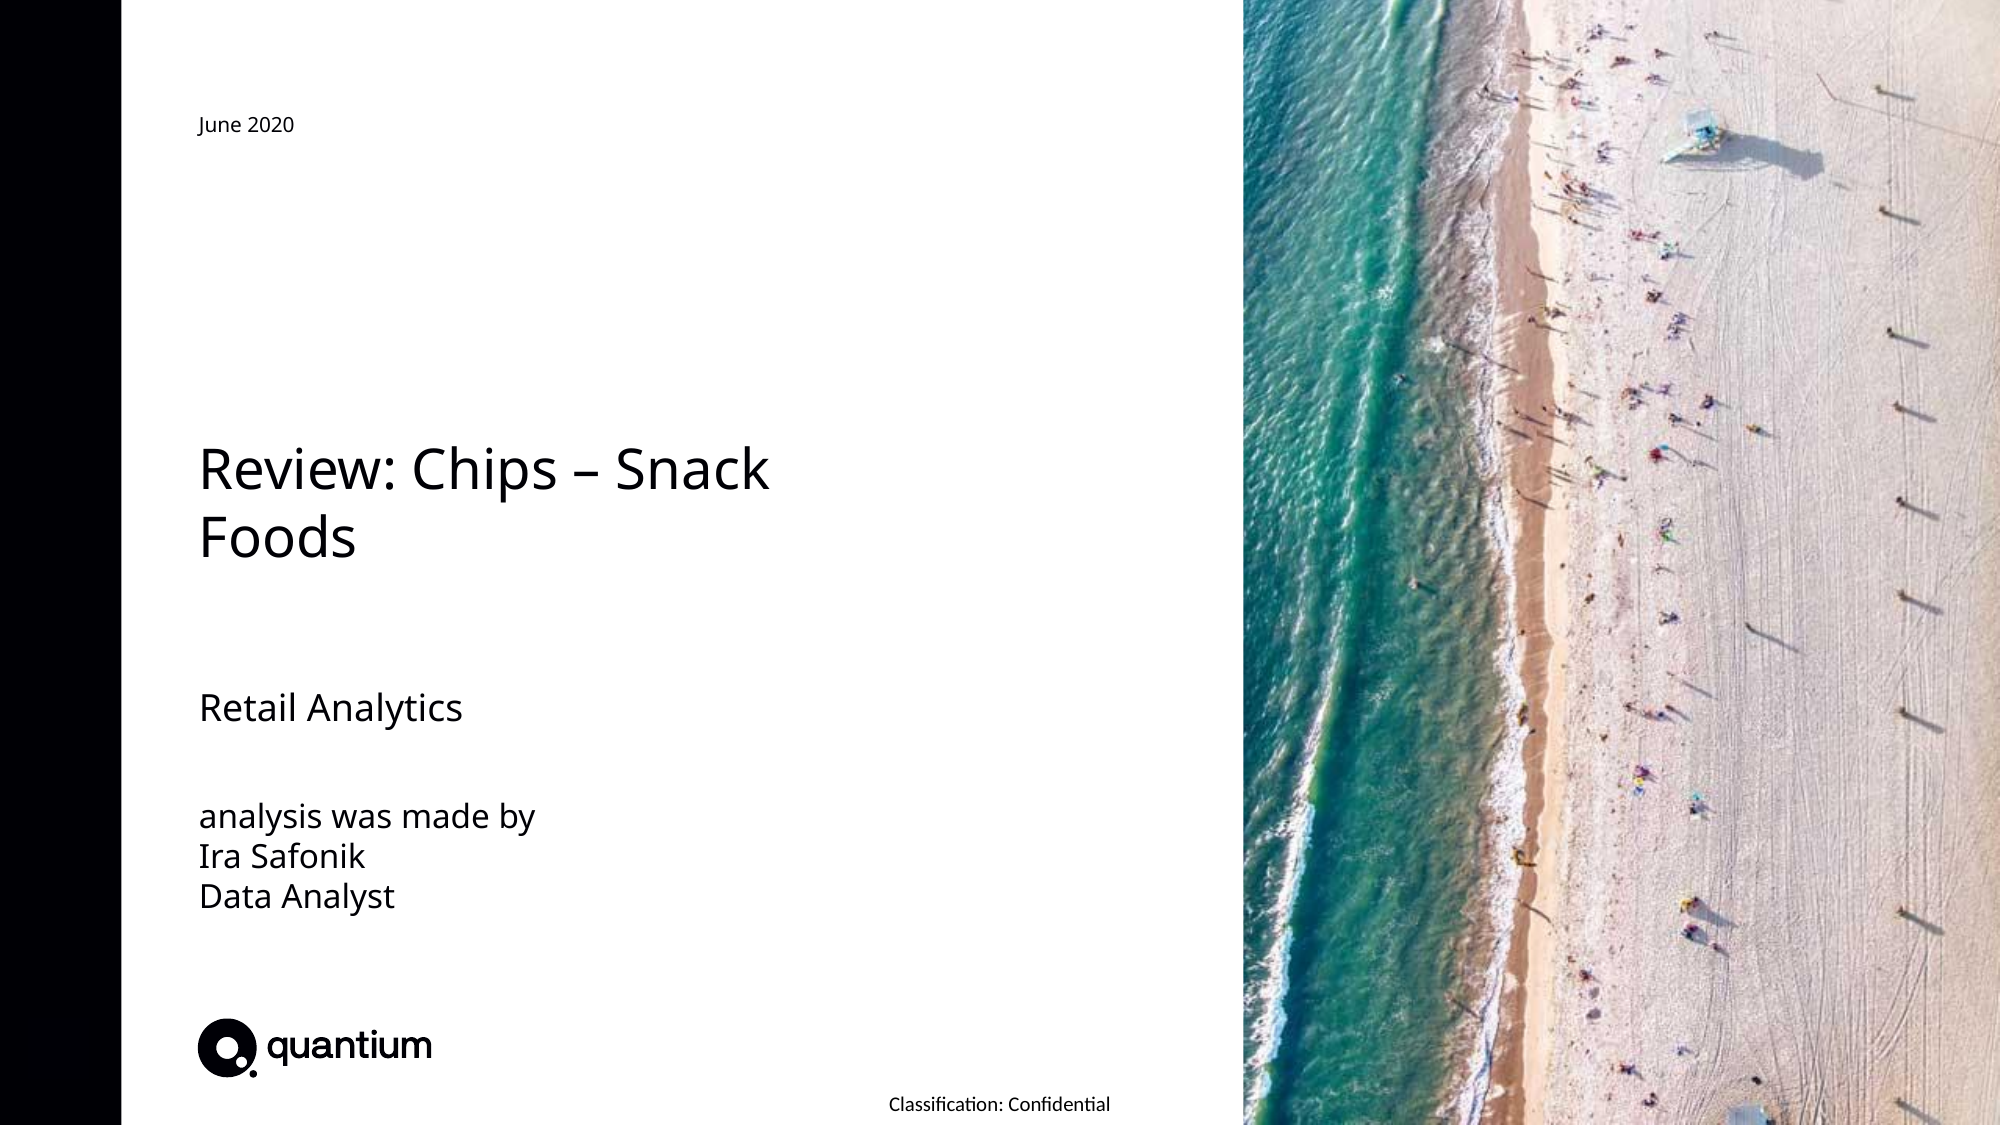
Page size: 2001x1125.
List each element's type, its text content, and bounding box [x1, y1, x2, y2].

subtitle Retail Analytics analysis was made by Ira Safonik Data Analyst [198, 676, 870, 880]
title Review: Chips – Snack Foods [198, 252, 870, 644]
picture [1243, 0, 2000, 1125]
list June 2020 [198, 106, 549, 147]
